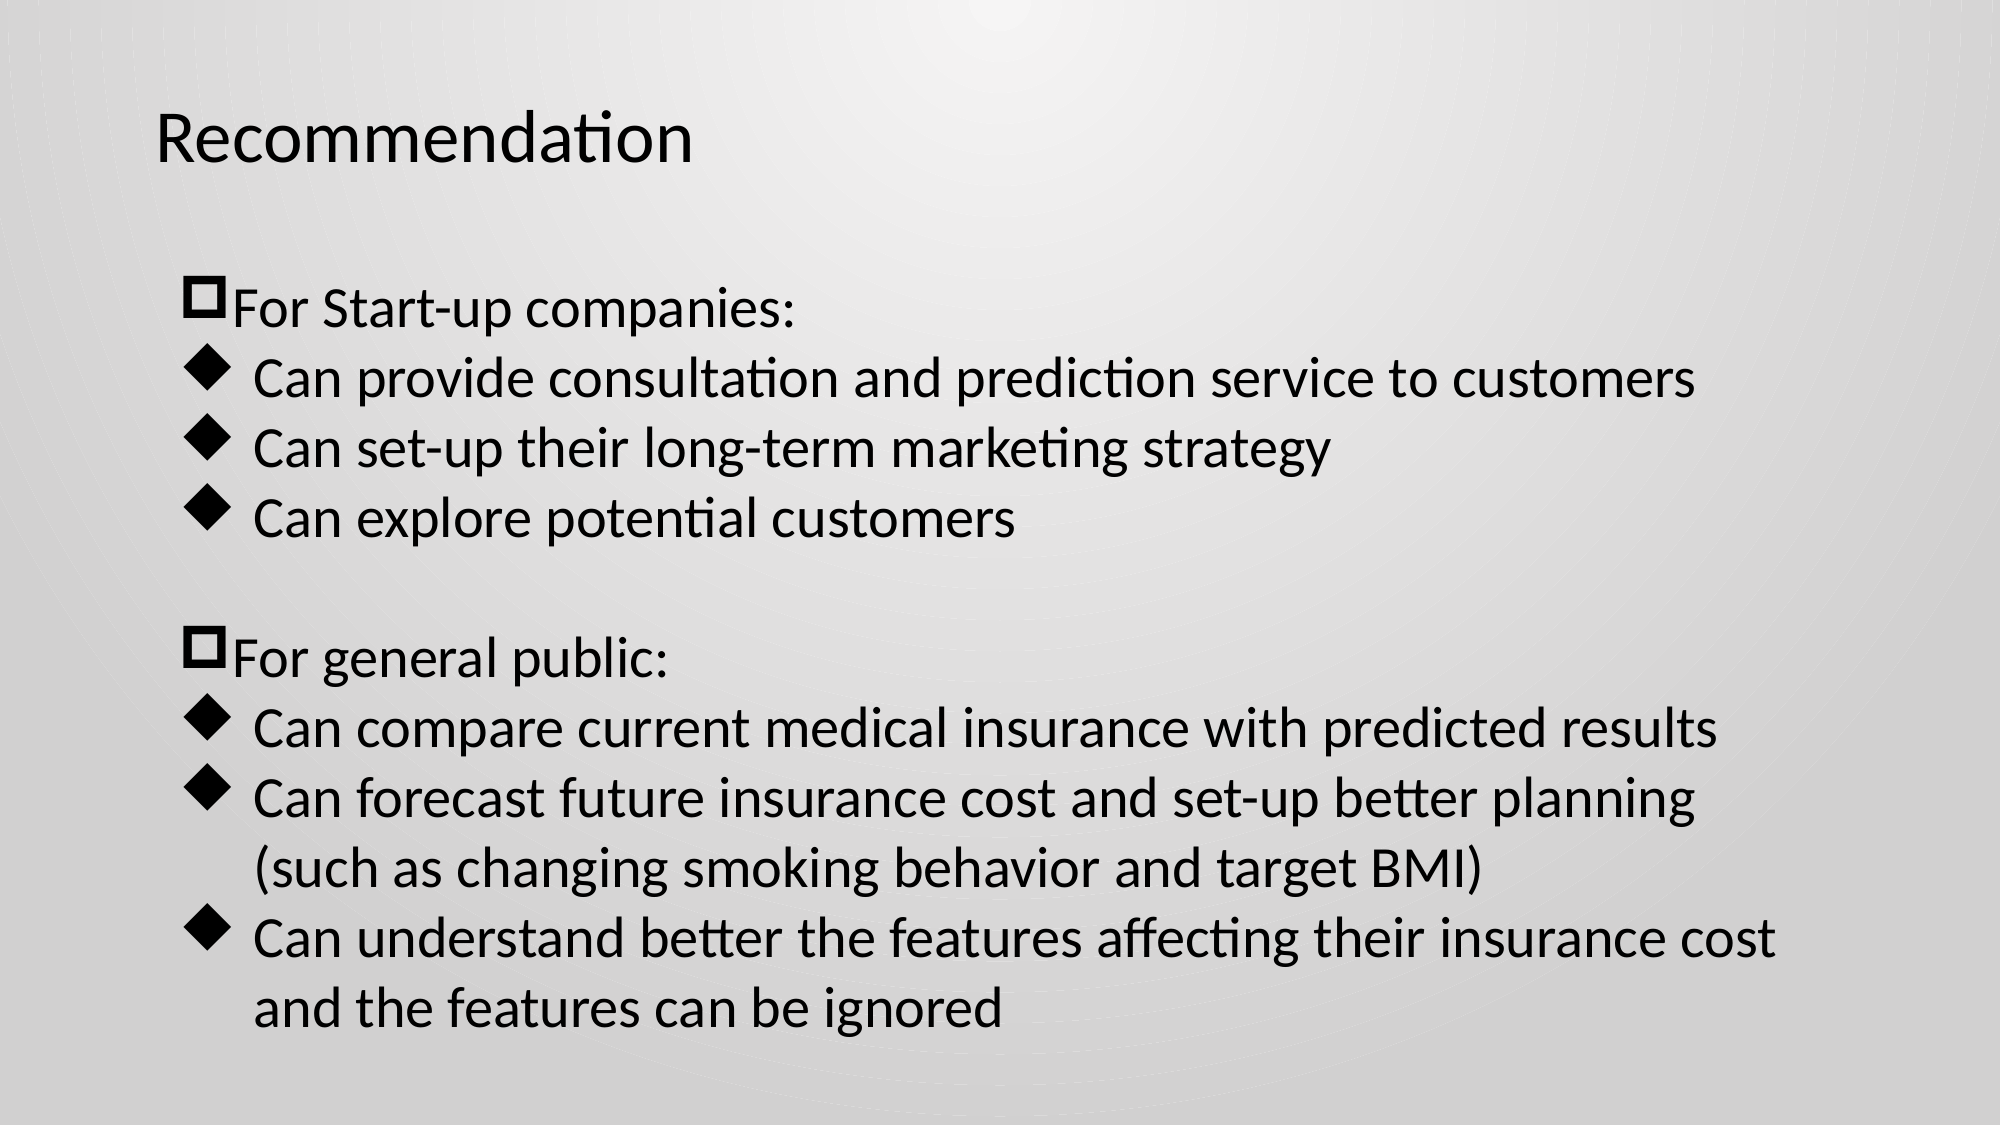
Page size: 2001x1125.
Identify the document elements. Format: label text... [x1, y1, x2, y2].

text_box For Start-up companies: Can provide consultation and prediction service to customers Can set-up their long-term marketing strategy Can explore potential customers For general public: Can compare current medical insurance with predicted results Can forecast future insurance cost and set-up better planning (such as changing smoking behavior and target BMI) Can understand better the features affecting their insurance cost and the features can be ignored [163, 262, 1797, 1125]
text_box Recommendation [140, 80, 1821, 186]
